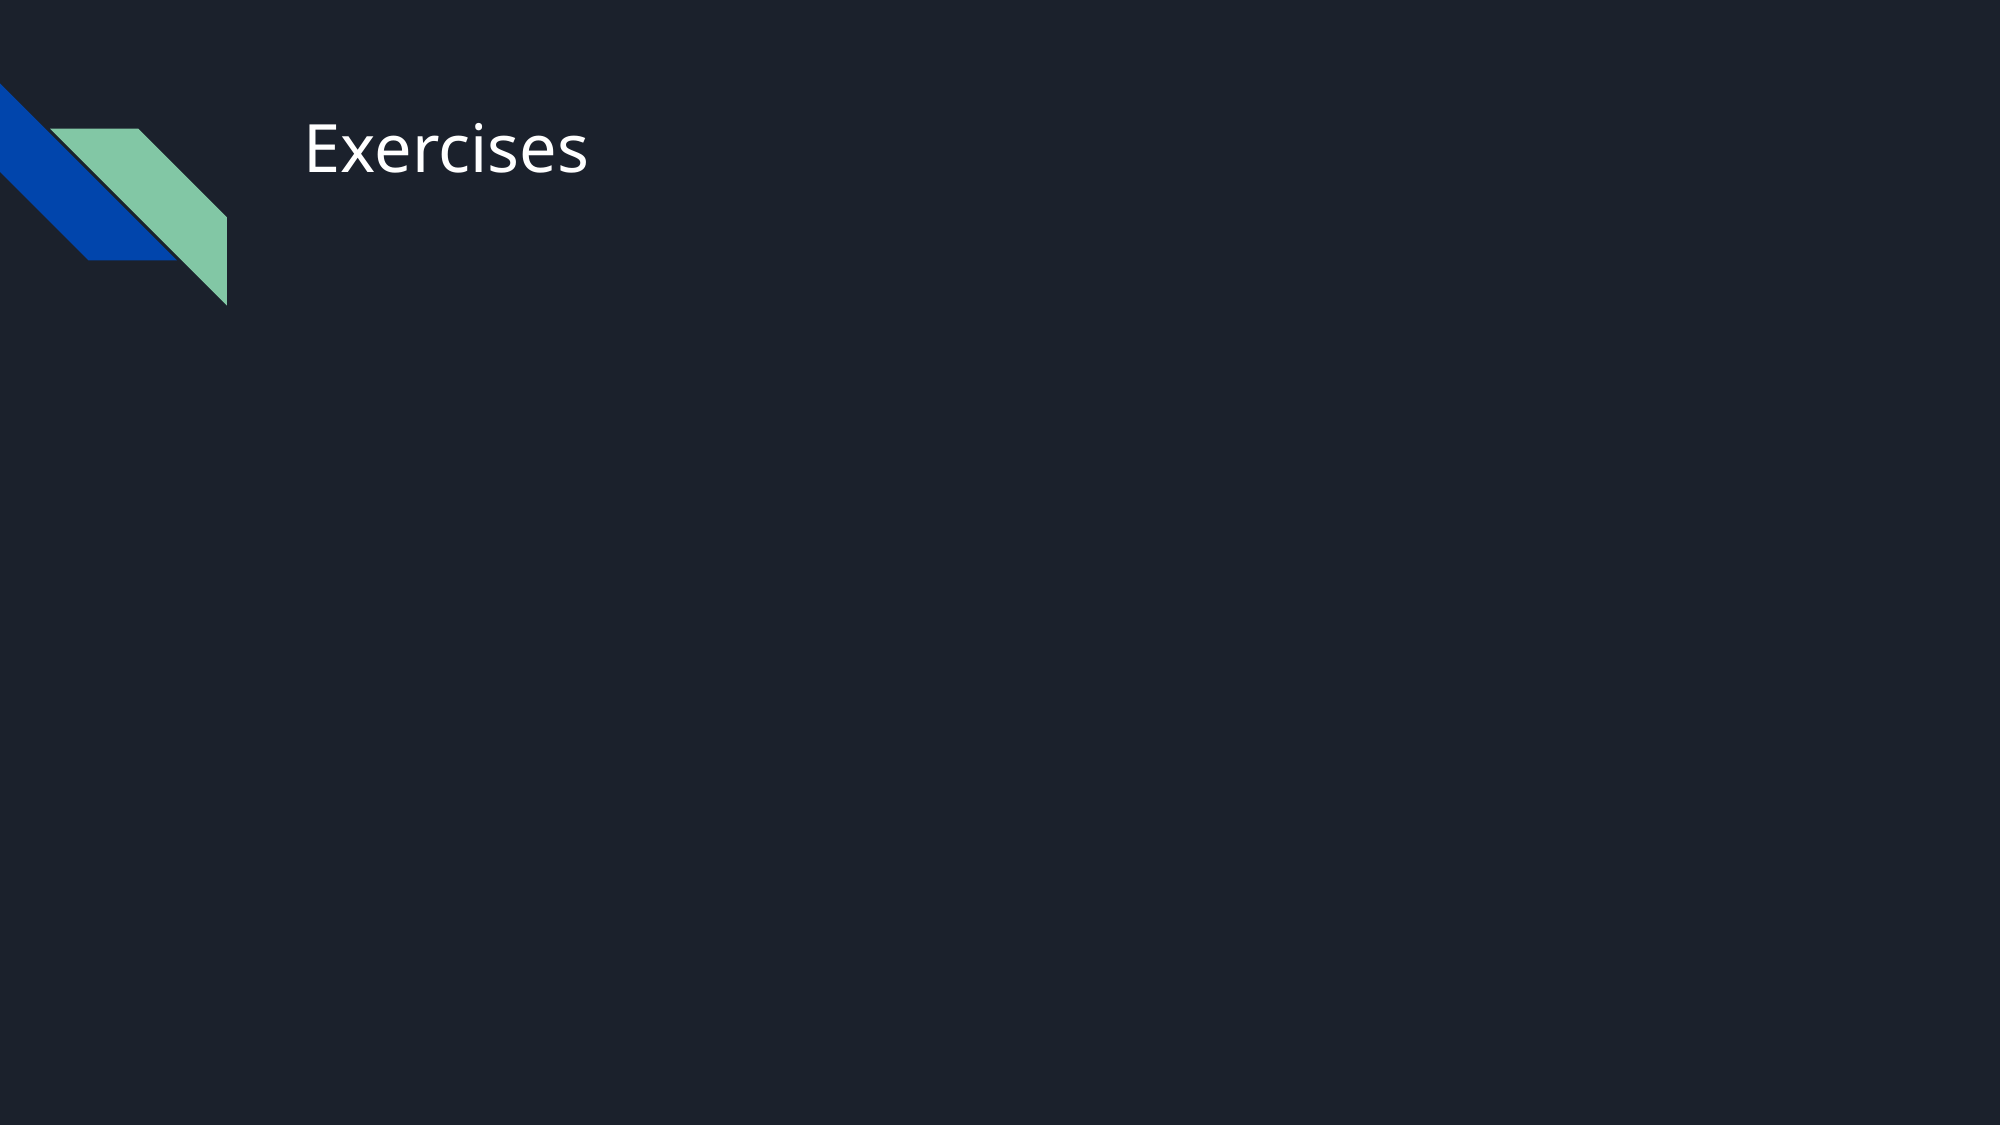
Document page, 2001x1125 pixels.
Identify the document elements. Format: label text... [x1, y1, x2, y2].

title Exercises [283, 86, 1824, 287]
